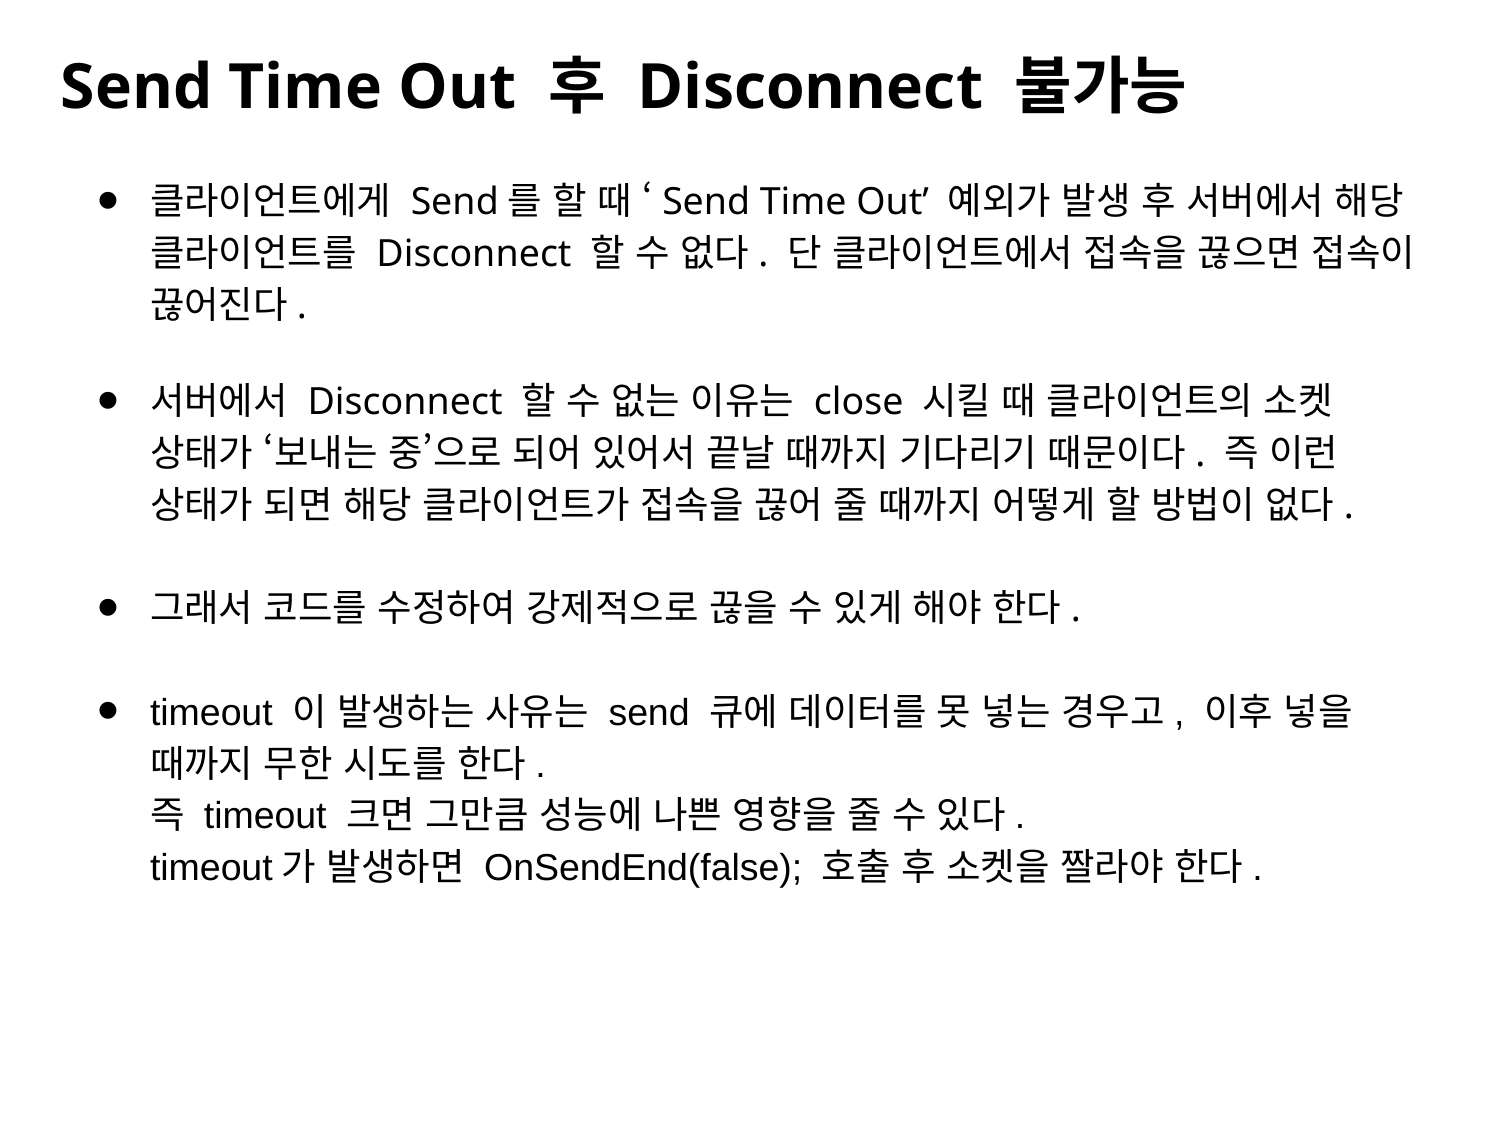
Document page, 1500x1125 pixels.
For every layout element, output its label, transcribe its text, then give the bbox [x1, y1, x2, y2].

text_box 클라이언트에게 Send를 할 때 ‘Send Time Out’ 예외가 발생 후 서버에서 해당 클라이언트를 Disconnect 할 수 없다. 단 클라이언트에서 접속을 끊으면 접속이 끊어진다. 서버에서 Disconnect 할 수 없는 이유는 close 시킬 때 클라이언트의 소켓 상태가 ‘보내는 중’으로 되어 있어서 끝날 때까지 기다리기 때문이다. 즉 이런 상태가 되면 해당 클라이언트가 접속을 끊어 줄 때까지 어떻게 할 방법이 없다. 그래서 코드를 수정하여 강제적으로 끊을 수 있게 해야 한다. timeout 이 발생하는 사유는 send 큐에 데이터를 못 넣는 경우고, 이후 넣을 때까지 무한 시도를 한다. 즉 timeout 크면 그만큼 성능에 나쁜 영향을 줄 수 있다. timeout가 발생하면 OnSendEnd(false); 호출 후 소켓을 짤라야 한다. [59, 155, 1441, 1024]
text_box Send Time Out 후 Disconnect 불가능 [45, 30, 1211, 122]
